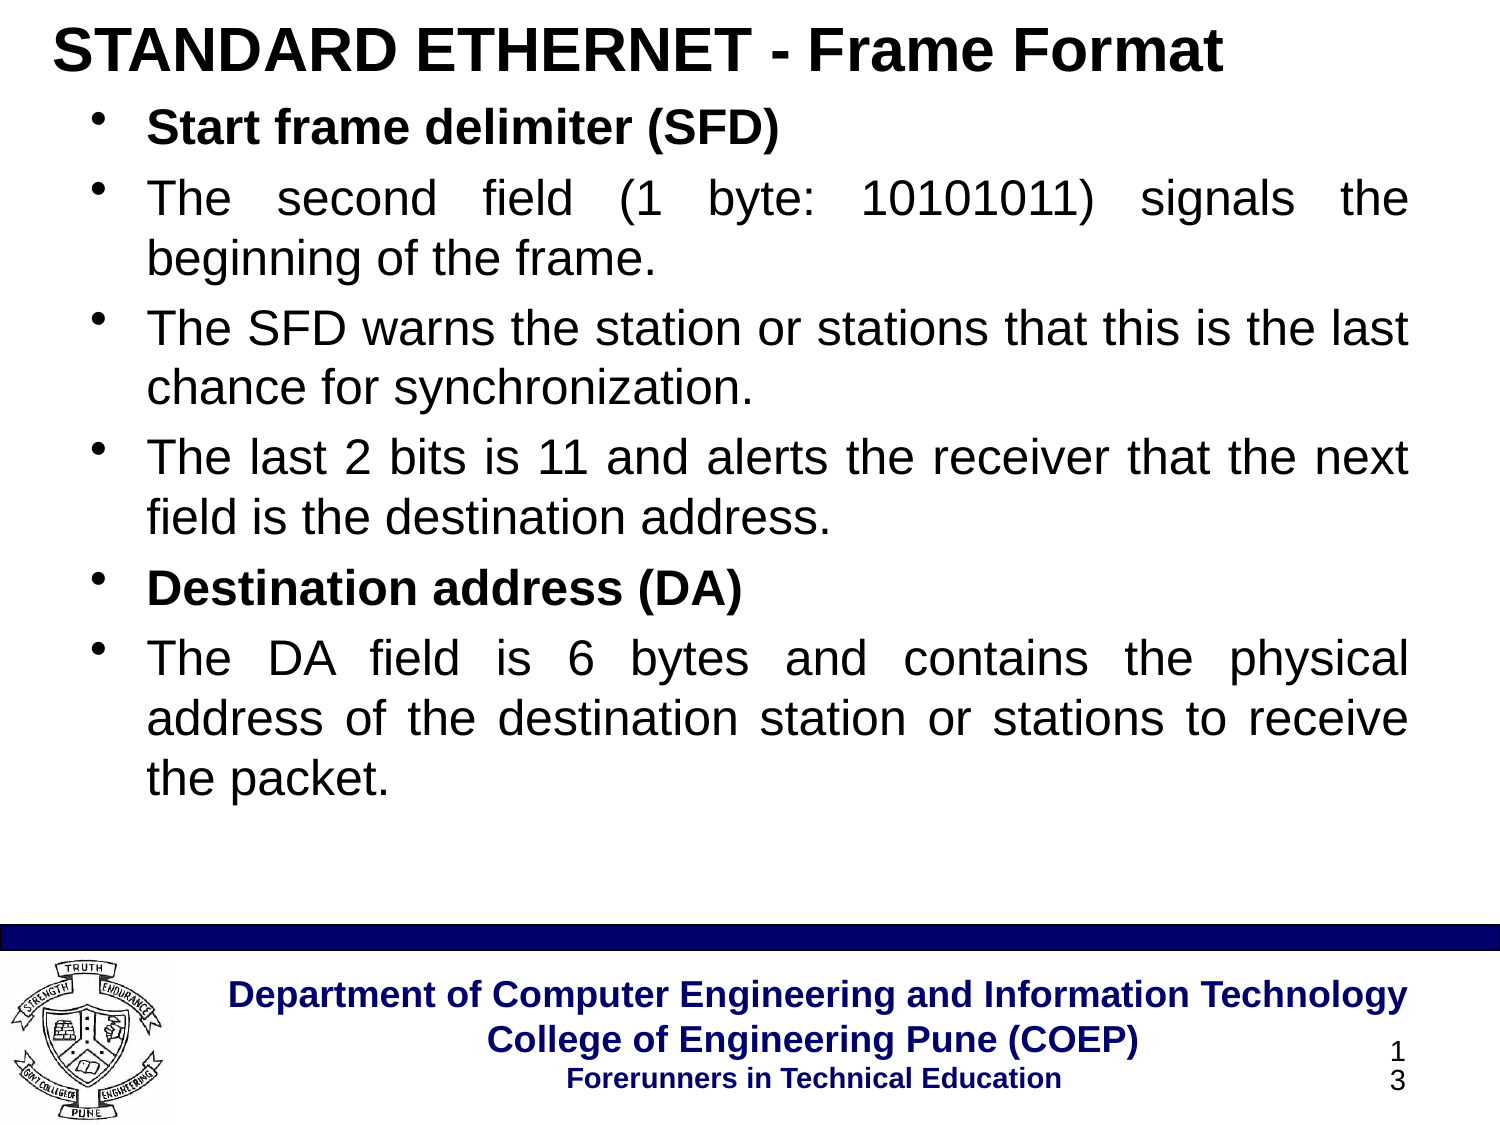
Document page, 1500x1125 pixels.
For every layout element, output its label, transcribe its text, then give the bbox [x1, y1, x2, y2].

picture [0, 954, 176, 1125]
title STANDARD ETHERNET - Frame Format [37, 12, 1426, 81]
list Start frame delimiter (SFD) The second field (1 byte: 10101011) signals the beginning of the frame. The SFD warns the station or stations that this is the last chance for synchronization. The last 2 bits is 11 and alerts the receiver that the next field is the destination address. Destination address (DA) The DA field is 6 bytes and contains the physical address of the destination station or stations to receive the packet. [74, 87, 1426, 826]
text_box 13 [1374, 1024, 1425, 1088]
text_box [0, 924, 1500, 950]
